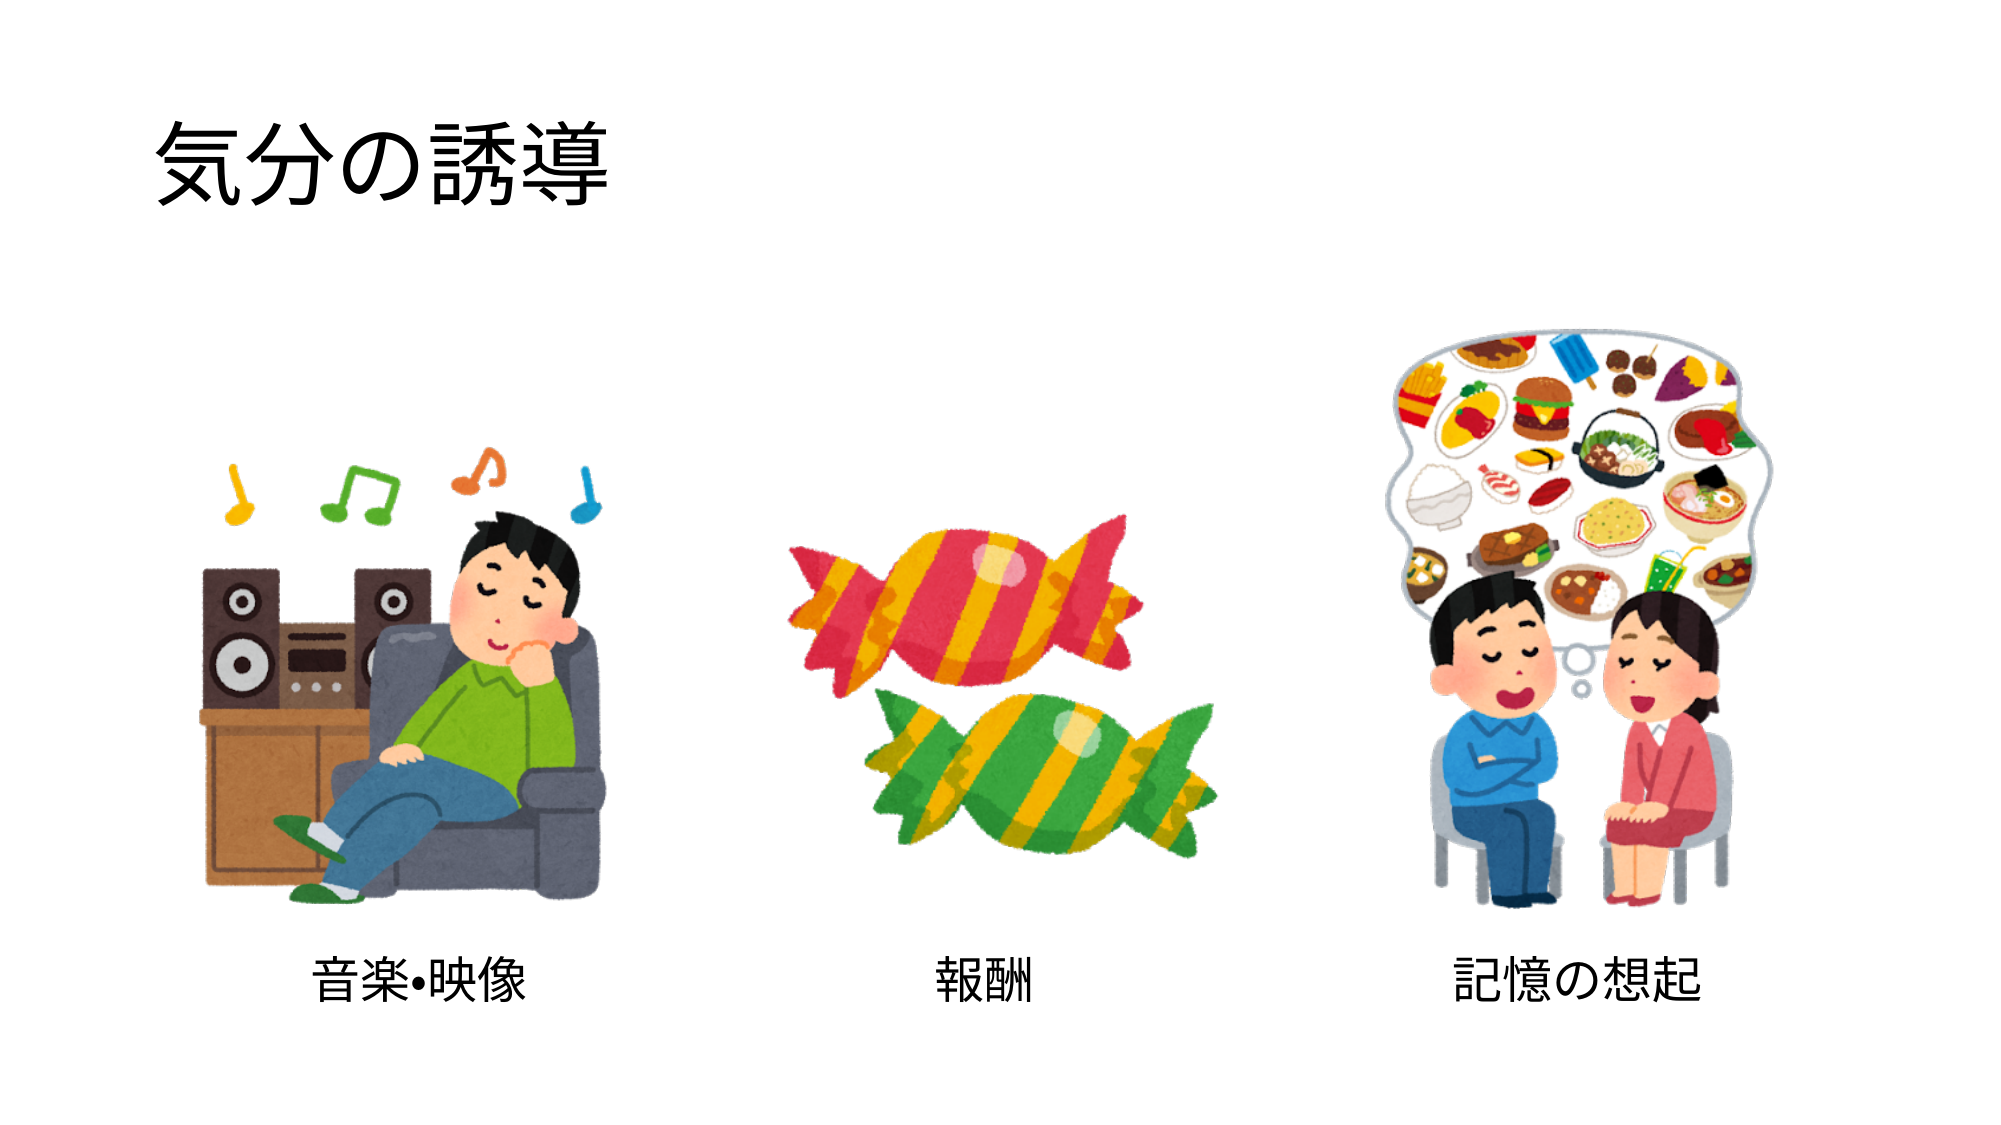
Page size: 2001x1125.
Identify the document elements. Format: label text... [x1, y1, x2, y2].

text_box 音楽・映像 [295, 941, 543, 1017]
picture [769, 500, 1231, 877]
picture [1338, 320, 1817, 917]
text_box 記憶の想起 [1437, 941, 1718, 1017]
text_box 報酬 [919, 941, 1049, 1017]
picture [183, 444, 630, 917]
title 気分の誘導 [137, 59, 1863, 278]
